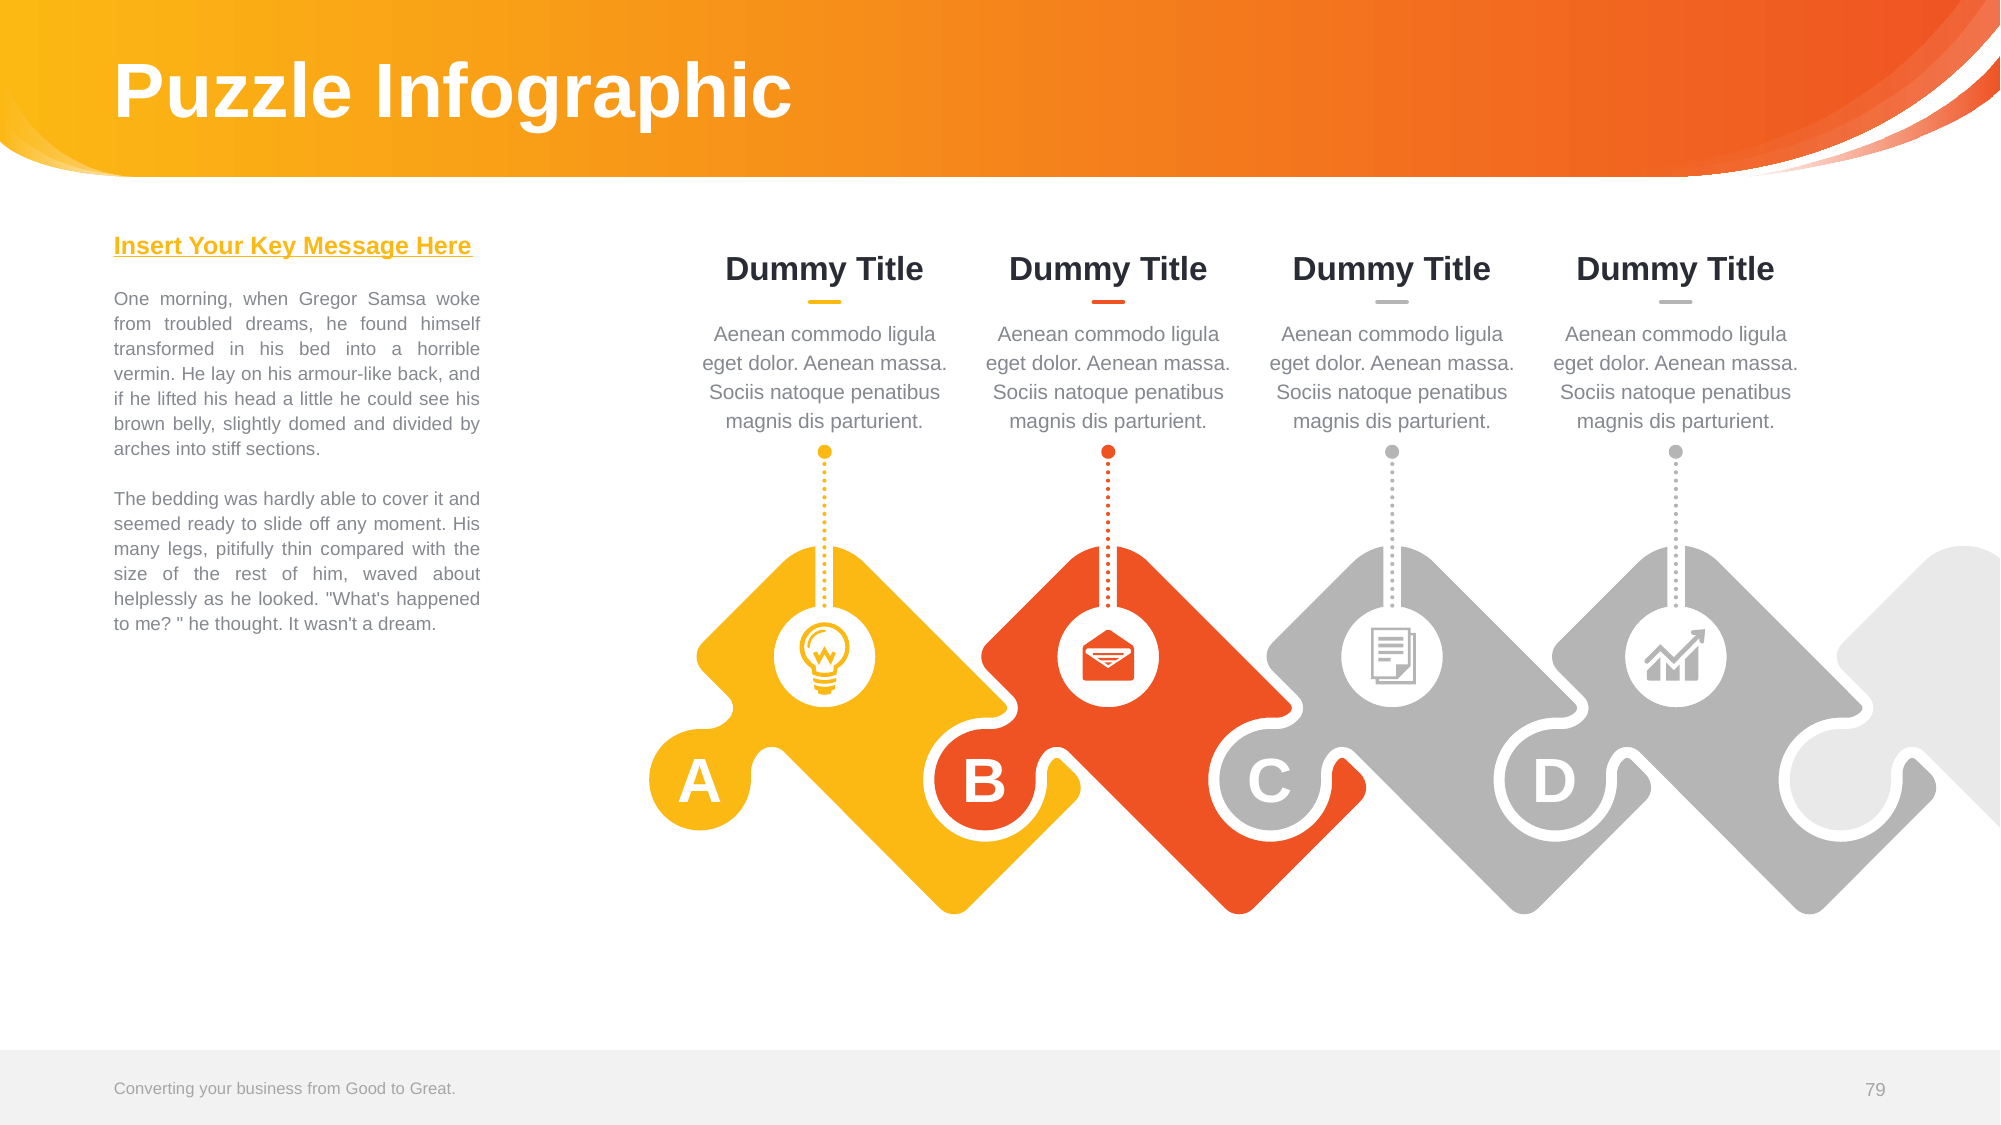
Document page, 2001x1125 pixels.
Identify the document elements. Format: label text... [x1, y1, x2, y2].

footer Converting your business from Good to Great. [114, 1068, 899, 1108]
slide_number 79 [1791, 1069, 1886, 1109]
title Puzzle Infographic [114, 7, 1886, 177]
list Insert Your Key Message Here One morning, when Gregor Samsa woke from troubled dreams, he found himself transformed in his bed into a horrible vermin. He lay on his armour-like back, and if he lifted his head a little he could see his brown belly, slightly domed and divided by arches into stiff sections. The bedding was hardly able to cover it and seemed ready to slide off any moment. His many legs, pitifully thin compared with the size of the rest of him, waved about helplessly as he looked. "What's happened to me? " he thought. It wasn't a dream. [114, 234, 481, 1014]
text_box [644, 246, 2000, 917]
